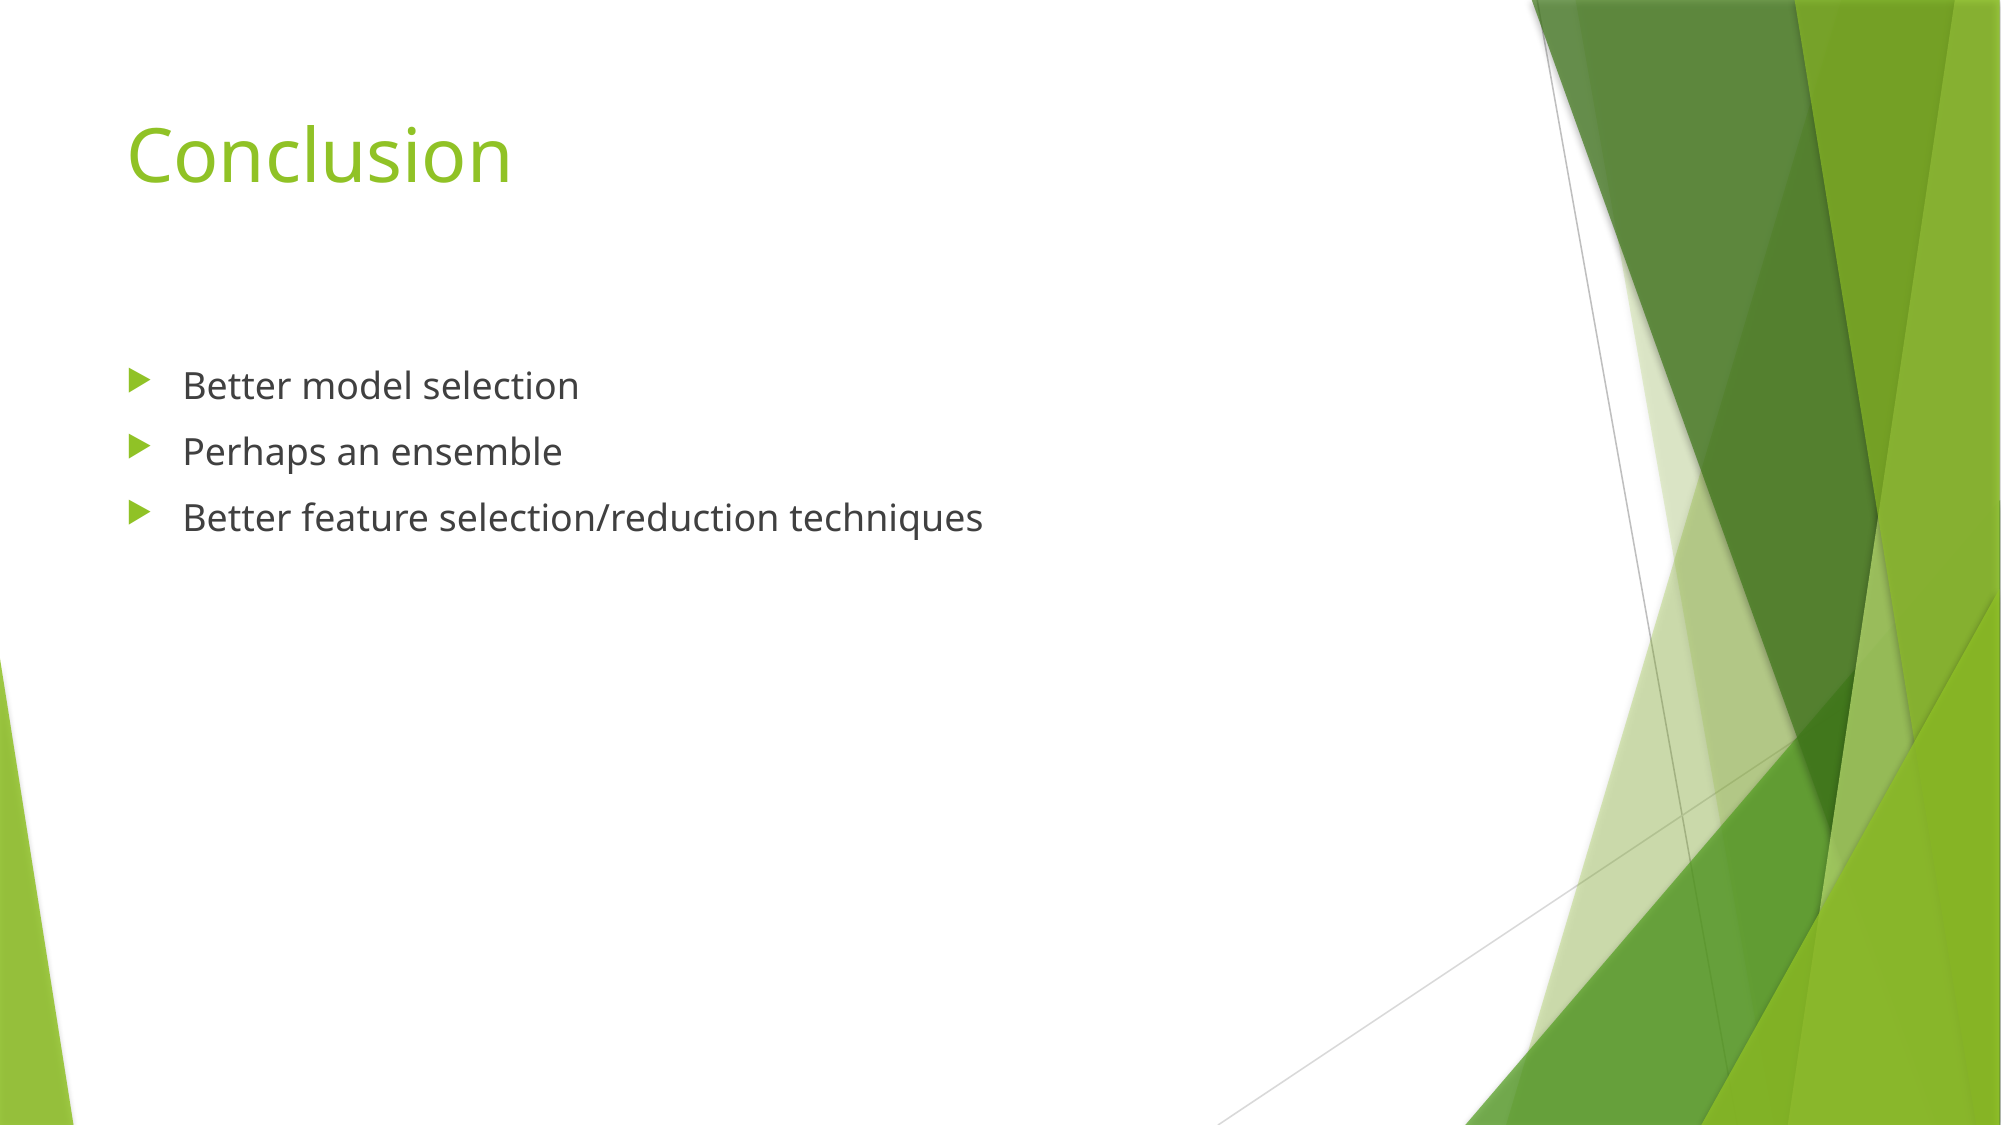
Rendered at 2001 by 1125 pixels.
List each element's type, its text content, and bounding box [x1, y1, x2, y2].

title Conclusion [111, 99, 1522, 317]
list Better model selection Perhaps an ensemble Better feature selection/reduction techniques [111, 354, 1522, 992]
